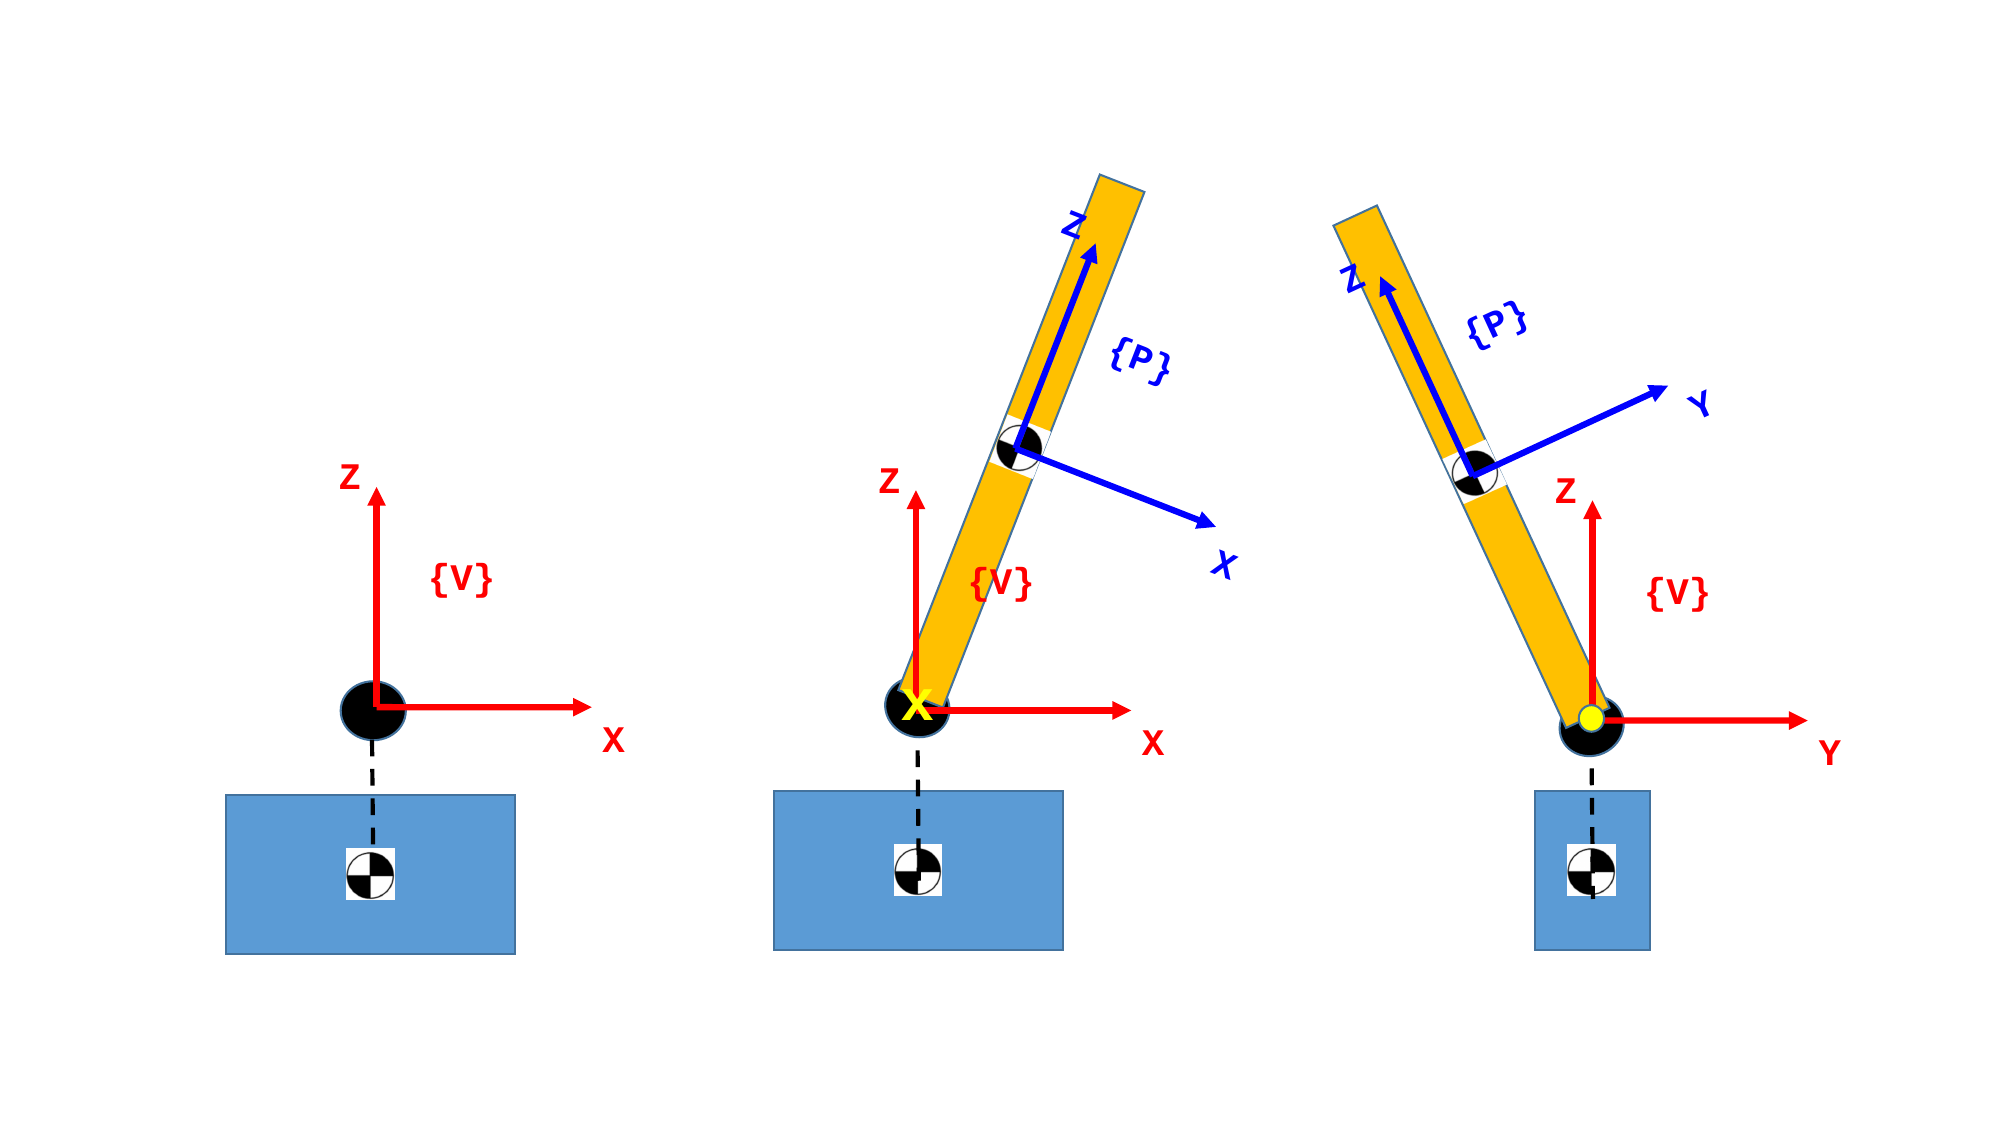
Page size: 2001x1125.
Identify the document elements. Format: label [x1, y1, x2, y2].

picture [894, 844, 943, 896]
picture [1567, 844, 1591, 896]
text_box [1539, 458, 1857, 782]
text_box [862, 448, 1180, 772]
picture [346, 848, 395, 900]
text_box [323, 445, 641, 768]
text_box [1534, 790, 1651, 951]
picture [1593, 844, 1616, 896]
text_box [1414, 145, 1732, 738]
text_box [951, 200, 1269, 793]
text_box [225, 794, 516, 955]
text_box [773, 790, 1064, 951]
